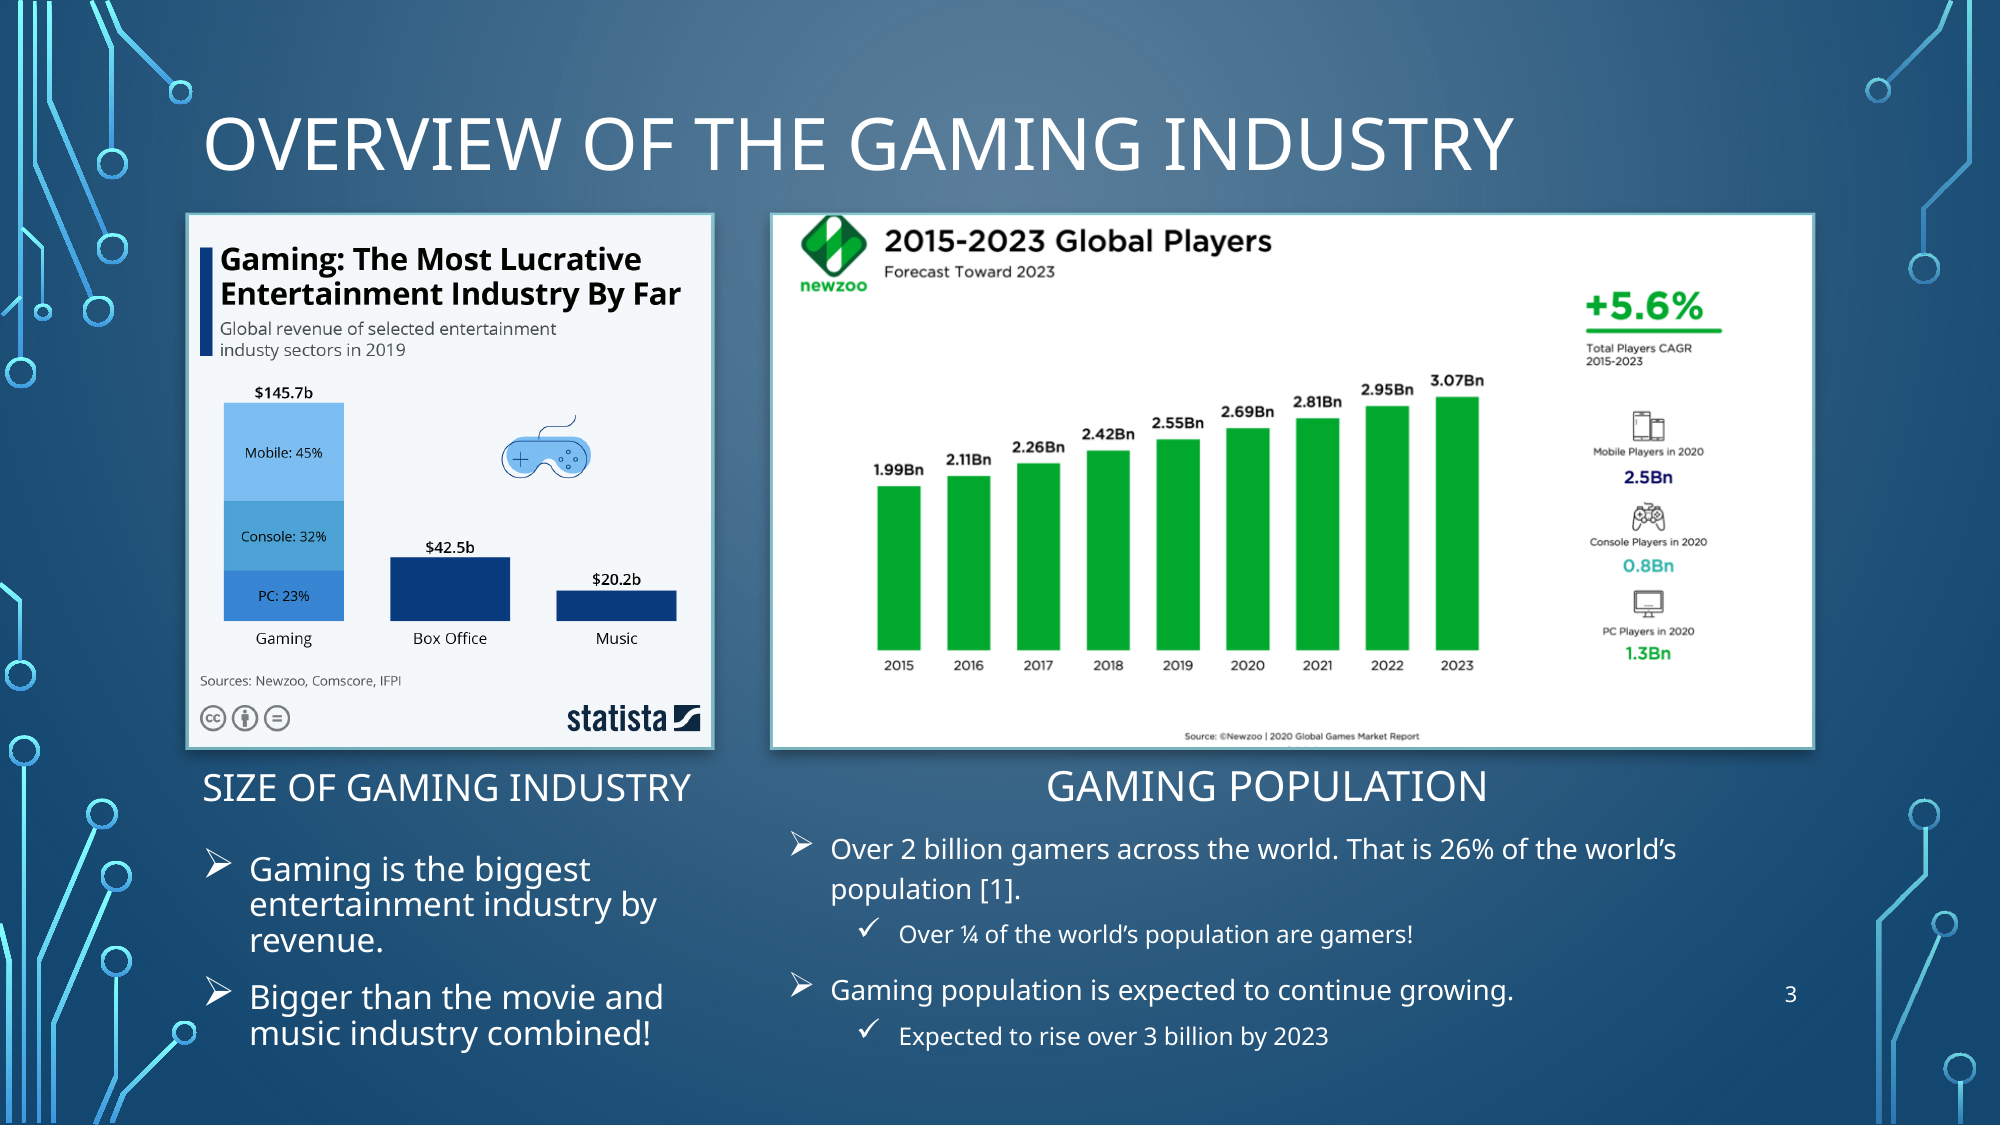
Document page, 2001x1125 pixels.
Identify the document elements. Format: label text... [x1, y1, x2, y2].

list Gaming population [1030, 765, 1555, 819]
picture [1555, 224, 1818, 761]
picture [1555, 750, 1811, 757]
title Overview of the gaming industry [187, 99, 1813, 194]
list Gaming is the biggest entertainment industry by revenue. Bigger than the movie and music industry combined! [187, 817, 712, 1061]
picture [771, 750, 1030, 757]
list Over 2 billion gamers across the world. That is 26% of the world’s population [1]. Over ¼ of the world’s population are gamers! Gaming population is expected to continue growing. Expected to rise over 3 billion by 2023 [772, 817, 1763, 1061]
picture [757, 206, 1827, 769]
list Size of gaming industry [187, 763, 712, 817]
picture [776, 750, 1030, 754]
picture [180, 219, 187, 757]
picture [1555, 750, 1807, 754]
picture [172, 206, 727, 769]
picture [765, 221, 1030, 761]
slide_number 3 [1685, 965, 1813, 1025]
picture [712, 222, 718, 757]
picture [772, 215, 1813, 748]
picture [188, 215, 712, 748]
